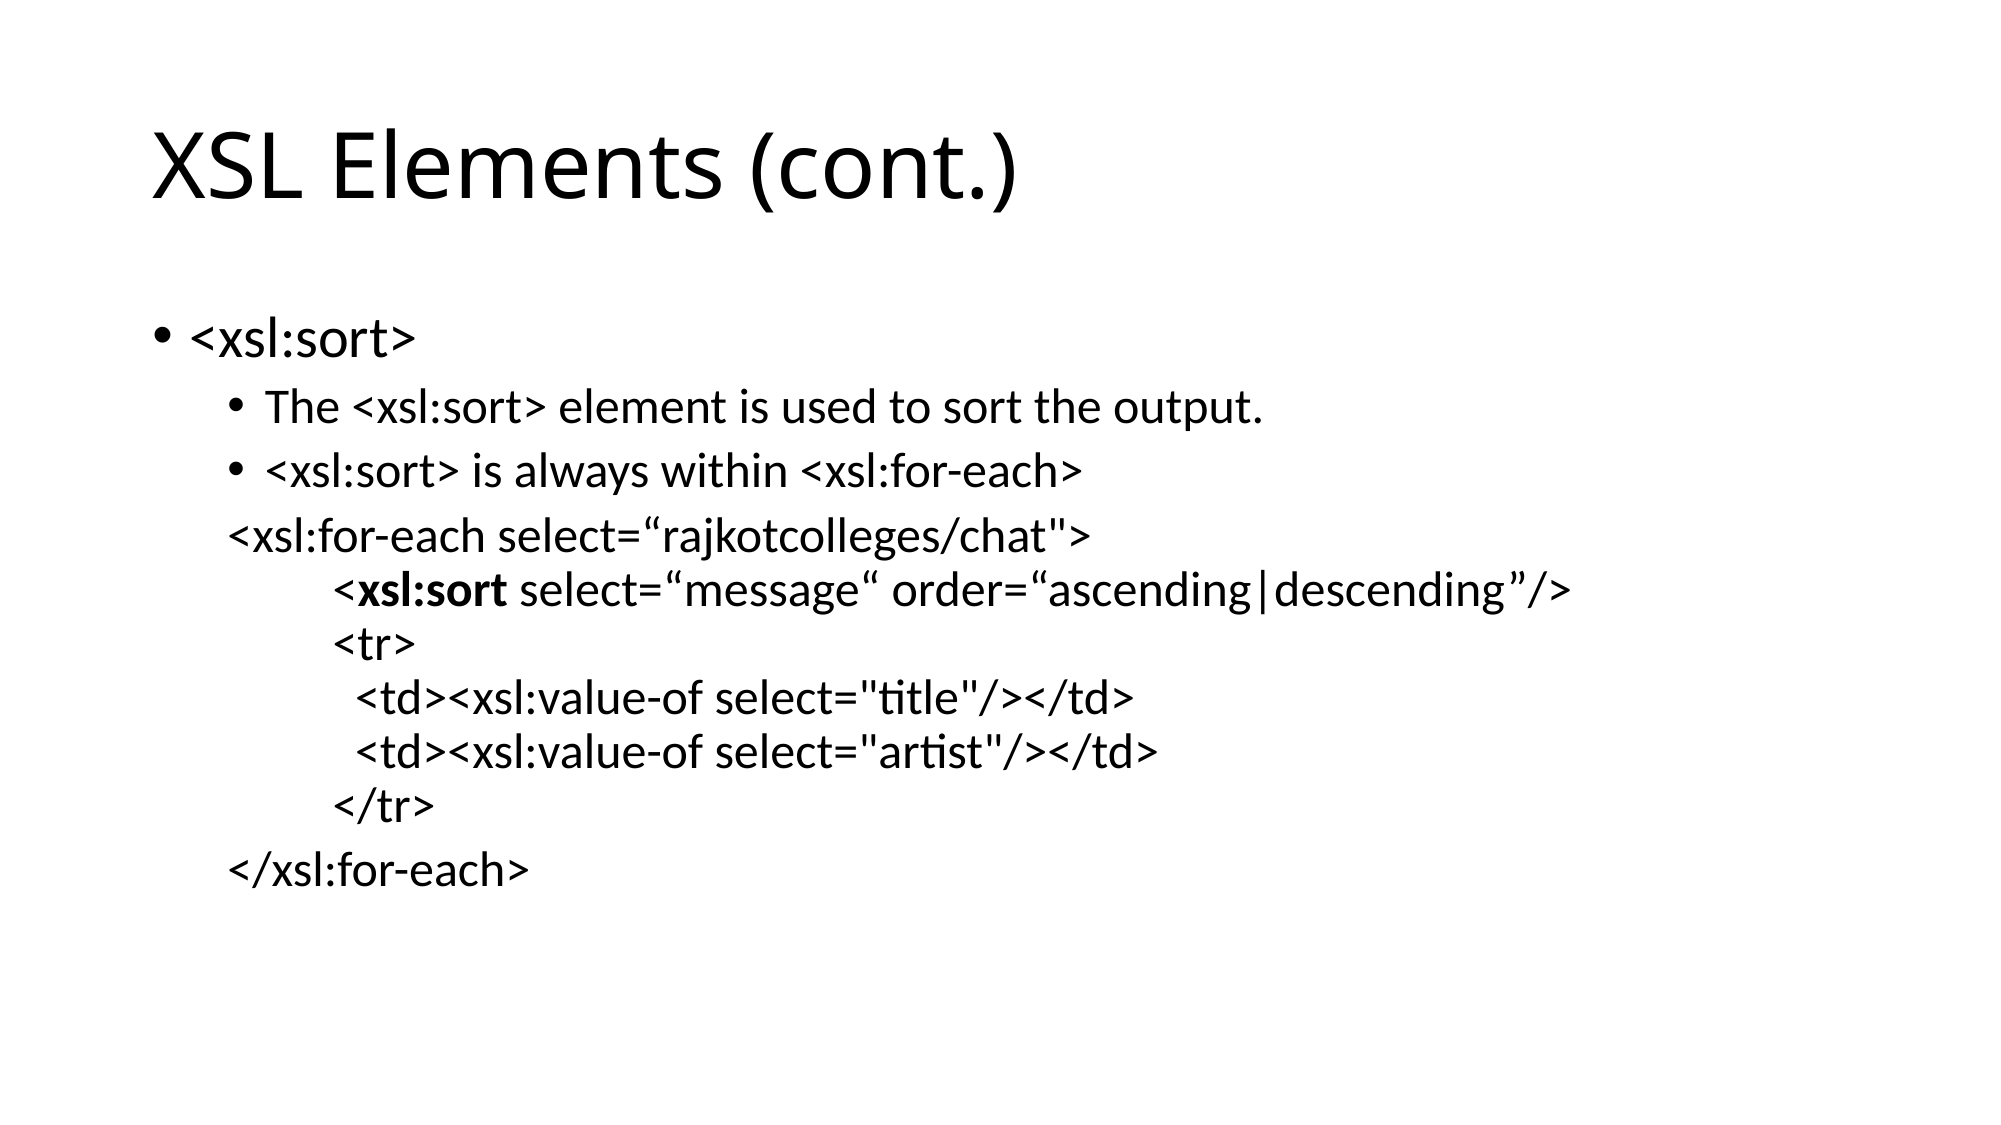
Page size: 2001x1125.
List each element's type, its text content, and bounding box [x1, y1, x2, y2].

list <xsl:sort> The <xsl:sort> element is used to sort the output. <xsl:sort> is always within <xsl:for-each> <xsl:for-each select=“rajkotcolleges/chat"> <xsl:sort select=“message“ order=“ascending|descending”/> <tr> <td><xsl:value-of select="title"/></td> <td><xsl:value-of select="artist"/></td> </tr> </xsl:for-each> [137, 299, 1863, 1014]
title XSL Elements (cont.) [137, 59, 1863, 278]
